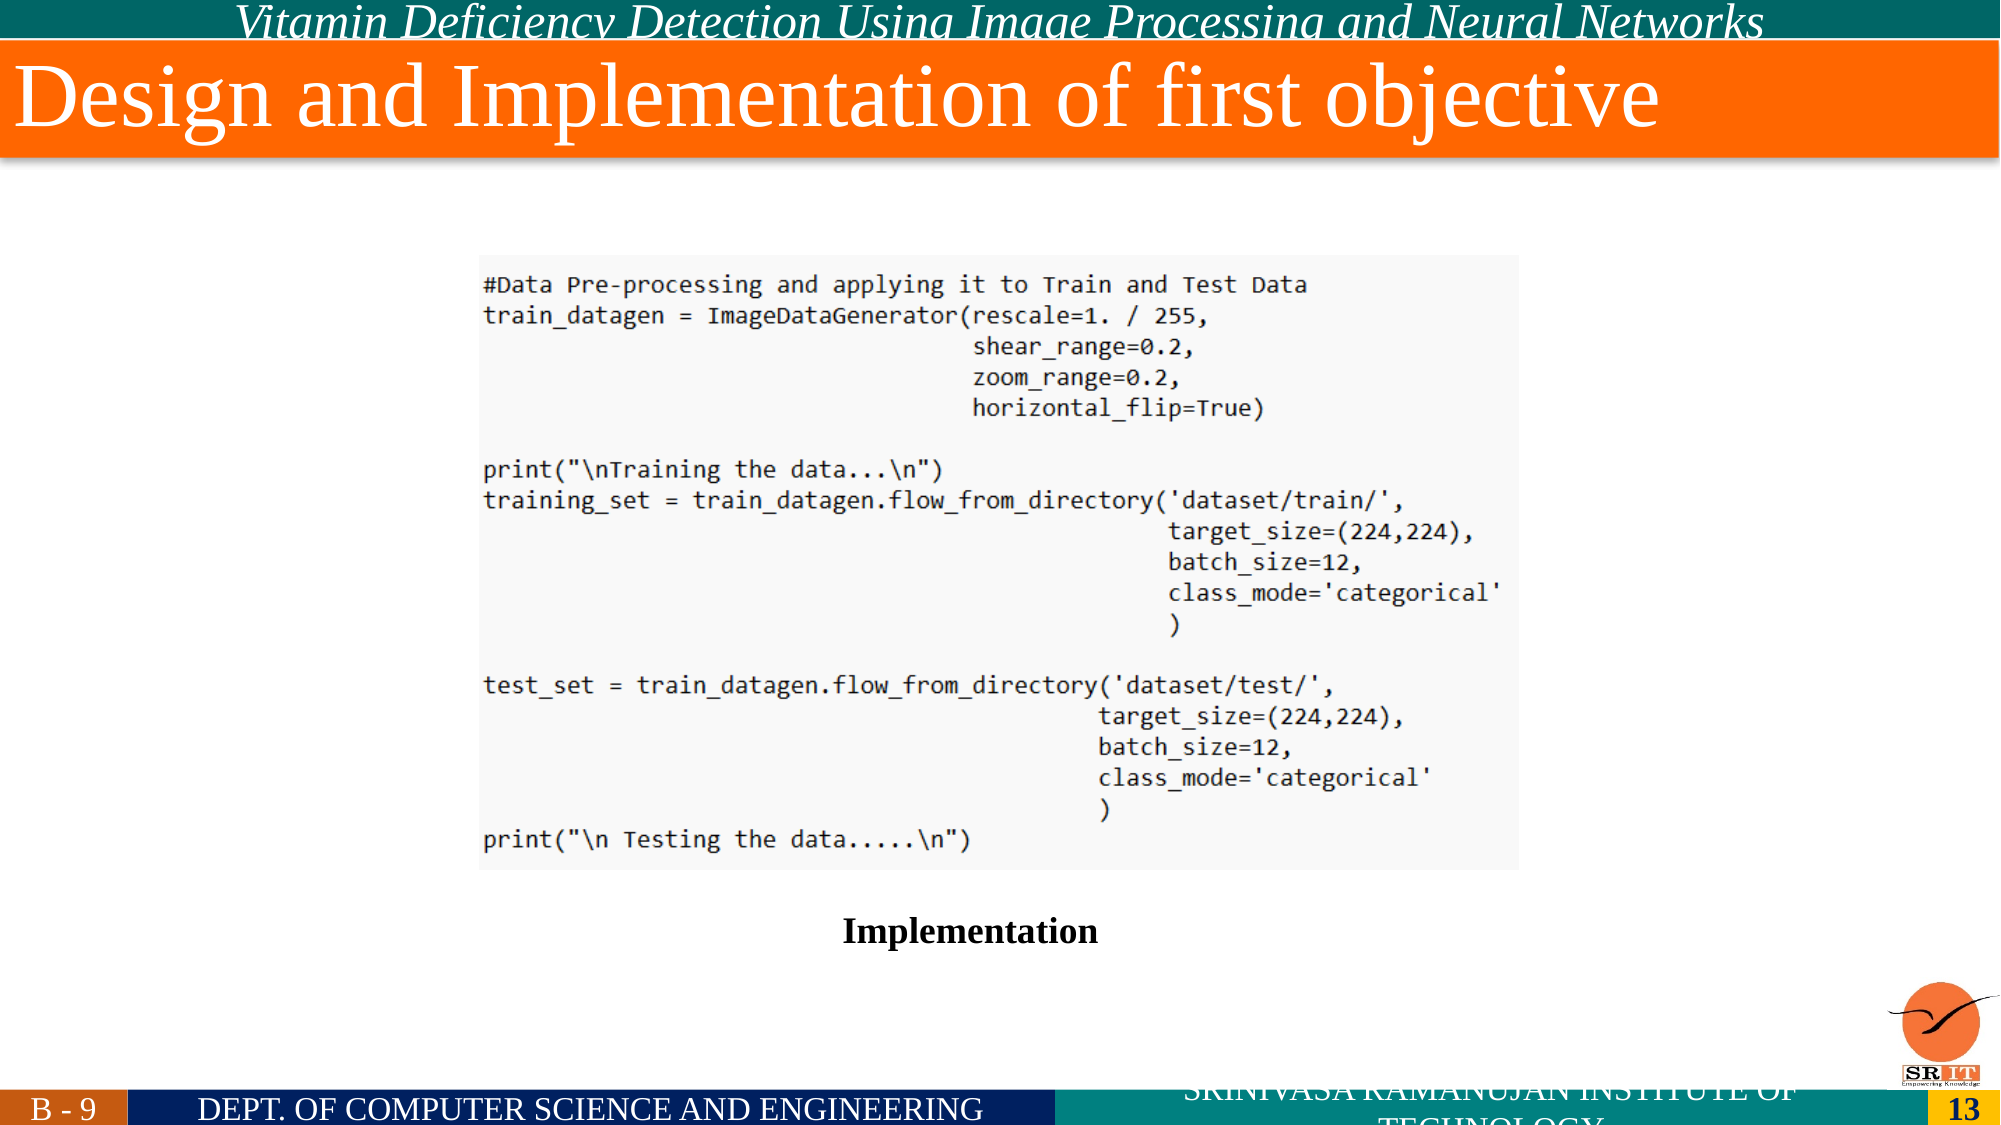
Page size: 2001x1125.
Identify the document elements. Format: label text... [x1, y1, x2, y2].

title Design and Implementation of first objective [0, 40, 1999, 158]
text_box Implementation [717, 898, 1157, 959]
picture [1887, 977, 2000, 1090]
picture [478, 255, 1519, 870]
